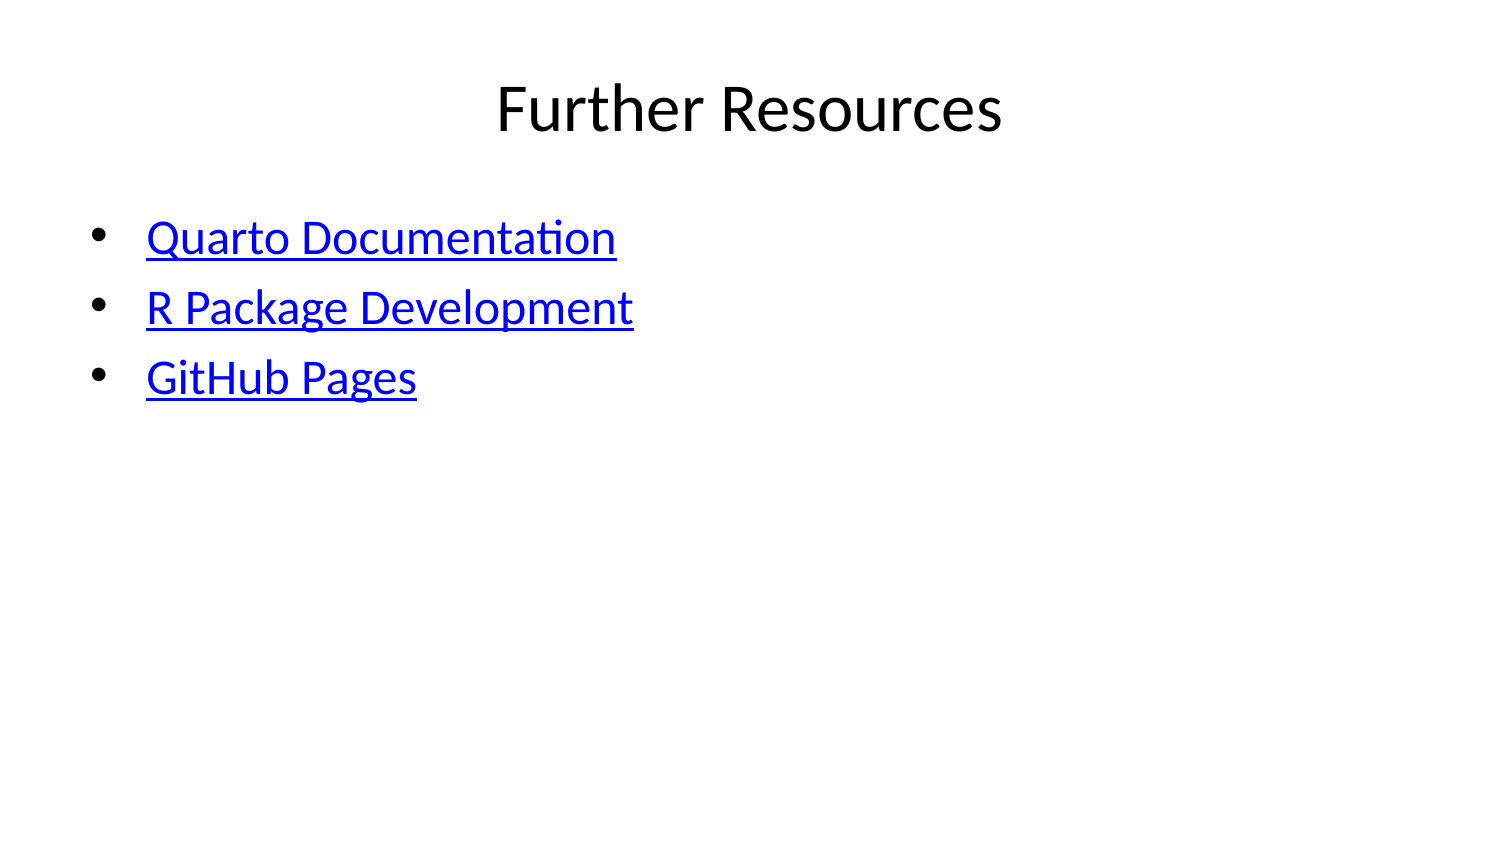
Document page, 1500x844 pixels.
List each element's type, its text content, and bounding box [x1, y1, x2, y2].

list Quarto Documentation R Package Development GitHub Pages [75, 196, 1425, 754]
title Further Resources [75, 33, 1425, 175]
